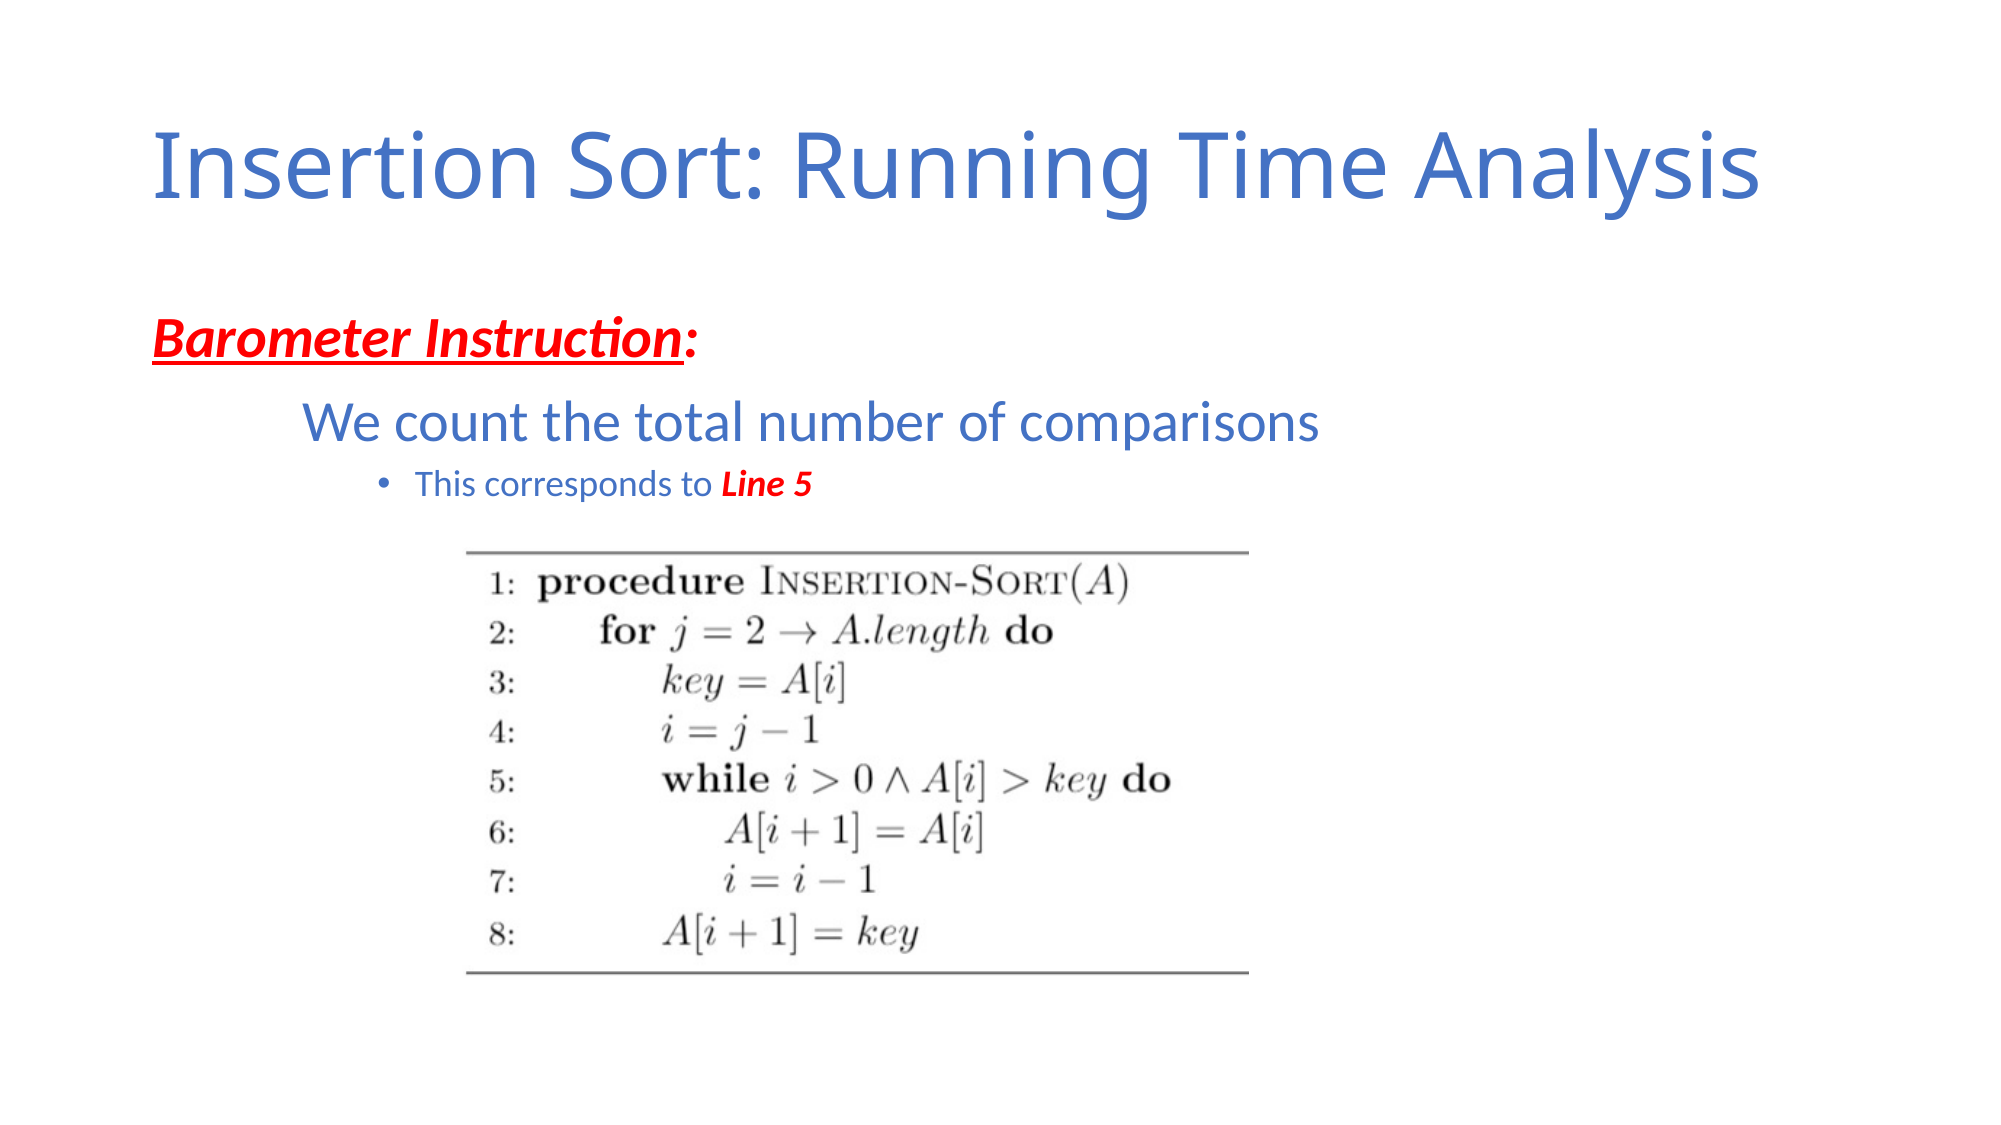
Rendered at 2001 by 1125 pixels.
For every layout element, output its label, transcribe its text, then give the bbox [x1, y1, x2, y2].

picture [462, 547, 1249, 986]
title Insertion Sort: Running Time Analysis [137, 59, 1863, 278]
list Barometer Instruction: We count the total number of comparisons This corresponds to Line 5 [137, 299, 1863, 1014]
